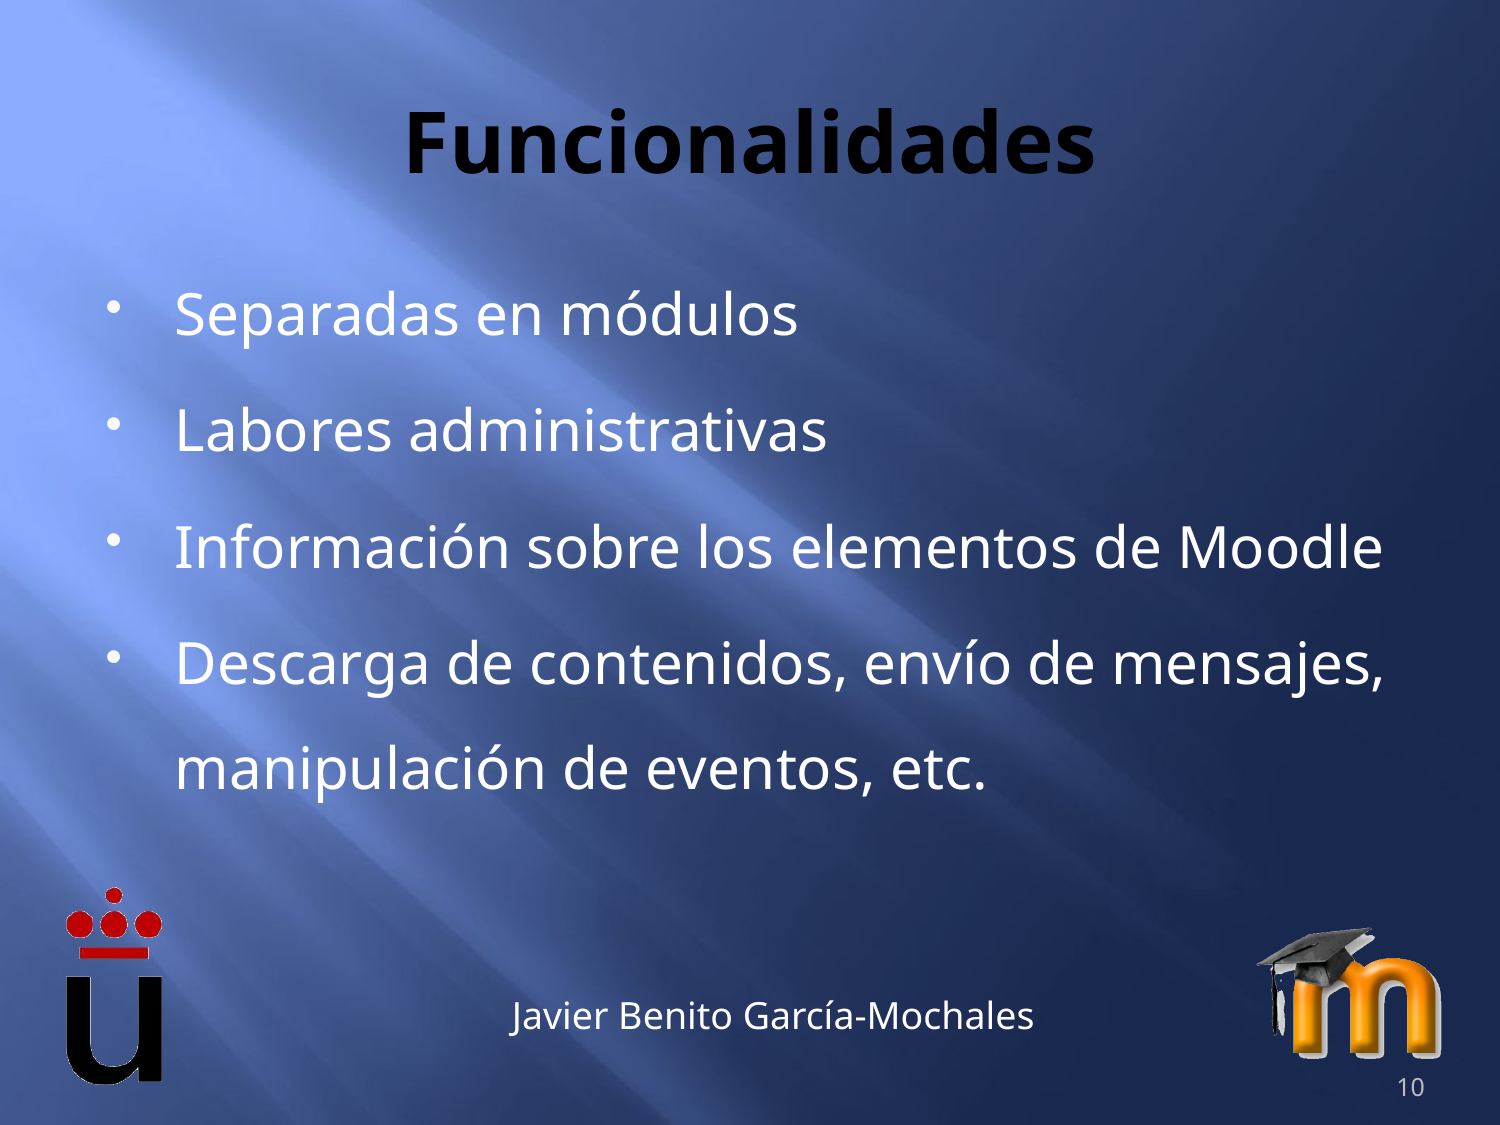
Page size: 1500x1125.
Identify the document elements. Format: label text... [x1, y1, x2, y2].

picture [0, 0, 1500, 1125]
title Funcionalidades [75, 45, 1425, 233]
list Separadas en módulos Labores administrativas Información sobre los elementos de Moodle Descarga de contenidos, envío de mensajes, manipulación de eventos, etc. [70, 234, 1421, 879]
text_box Javier Benito García-Mochales [374, 984, 1172, 1045]
